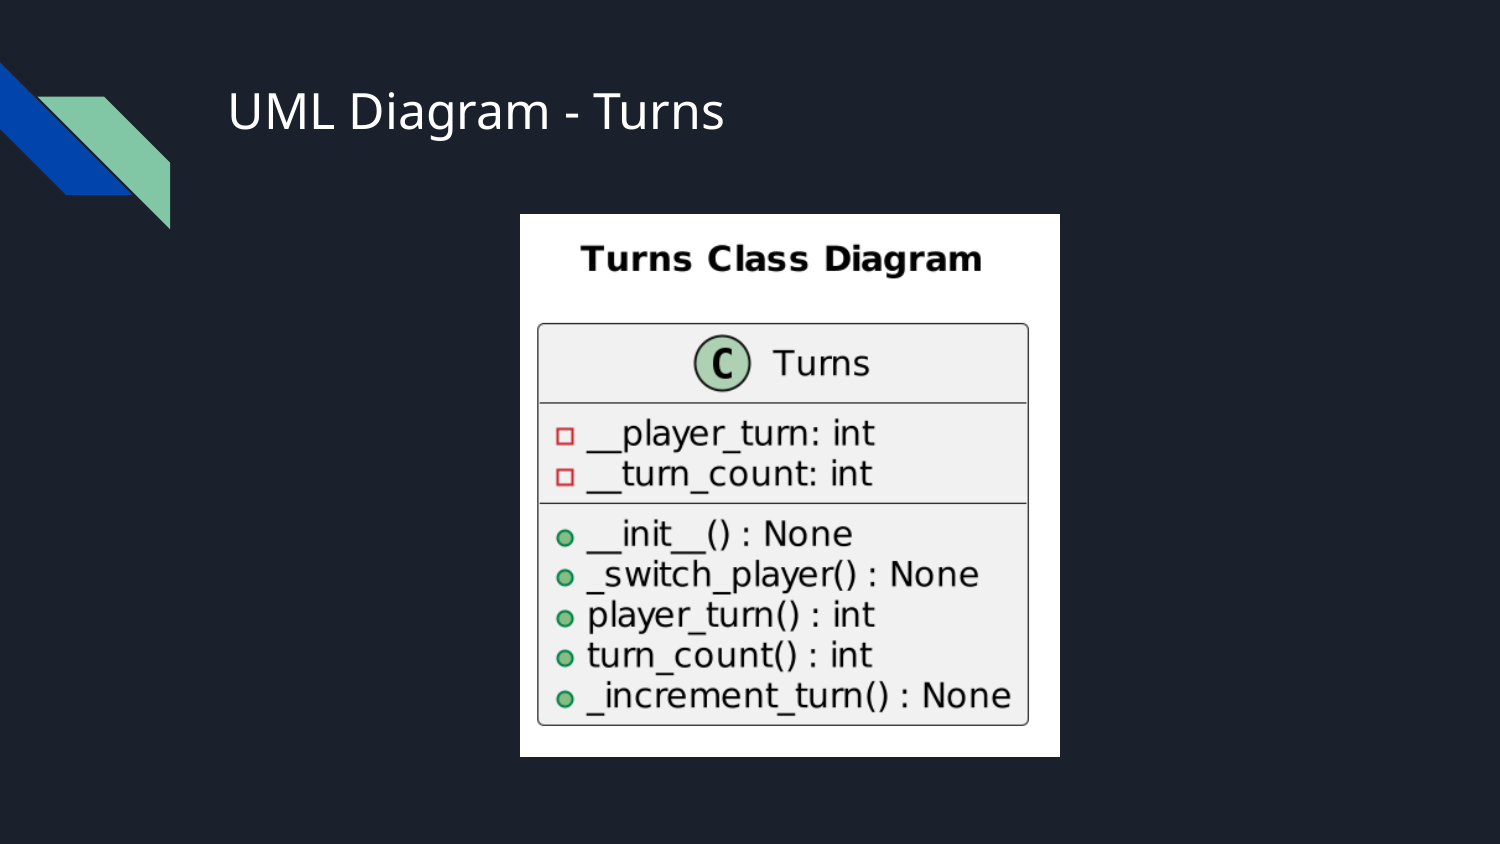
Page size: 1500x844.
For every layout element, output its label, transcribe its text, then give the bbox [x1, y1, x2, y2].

picture [520, 214, 1060, 757]
title UML Diagram - Turns [212, 64, 1368, 215]
